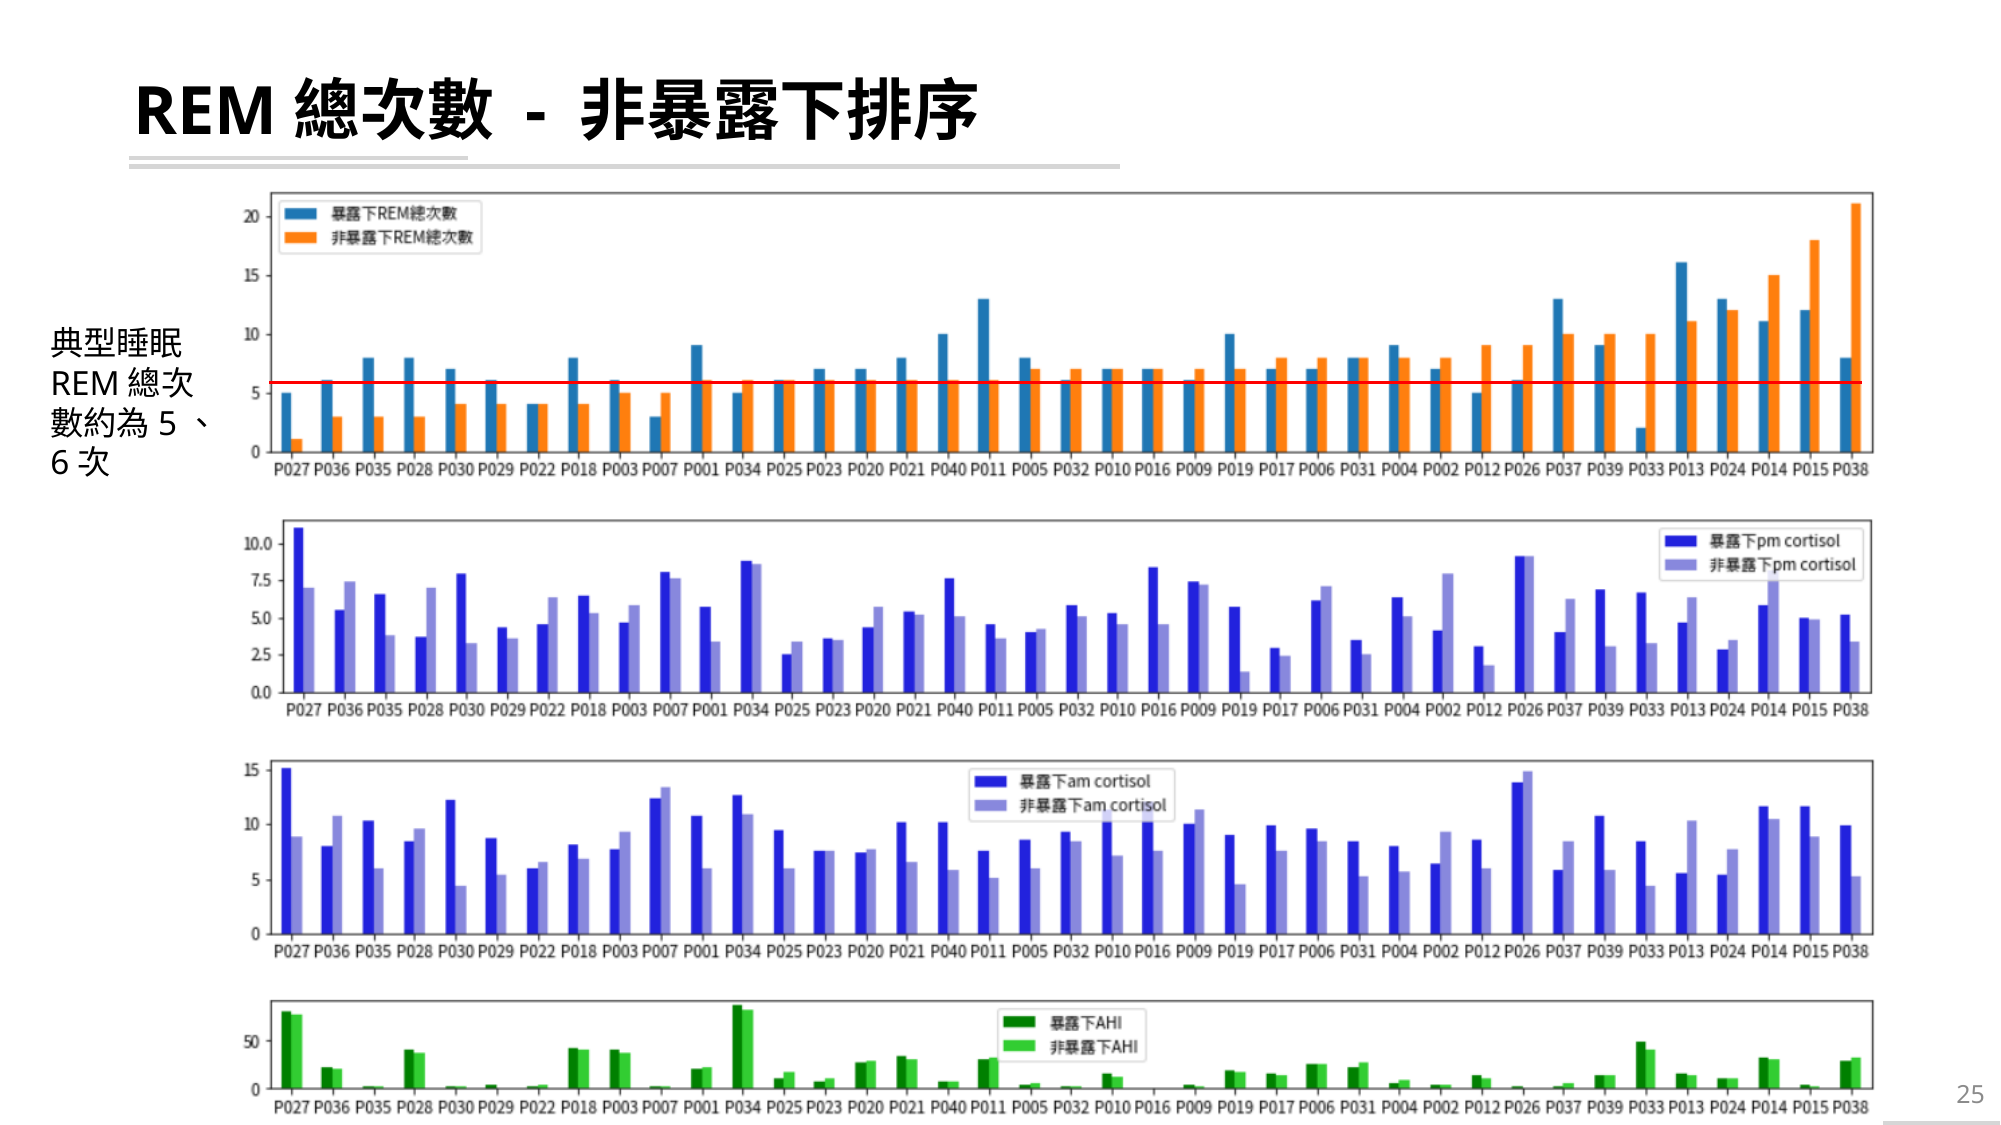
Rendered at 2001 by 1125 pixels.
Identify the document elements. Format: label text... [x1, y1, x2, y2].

slide_number 25 [1896, 1066, 2000, 1125]
title REM總次數 - 非暴露下排序 [118, 59, 1863, 167]
text_box 典型睡眠REM總次數約為5、6次 [35, 314, 224, 489]
picture [224, 188, 1883, 1125]
